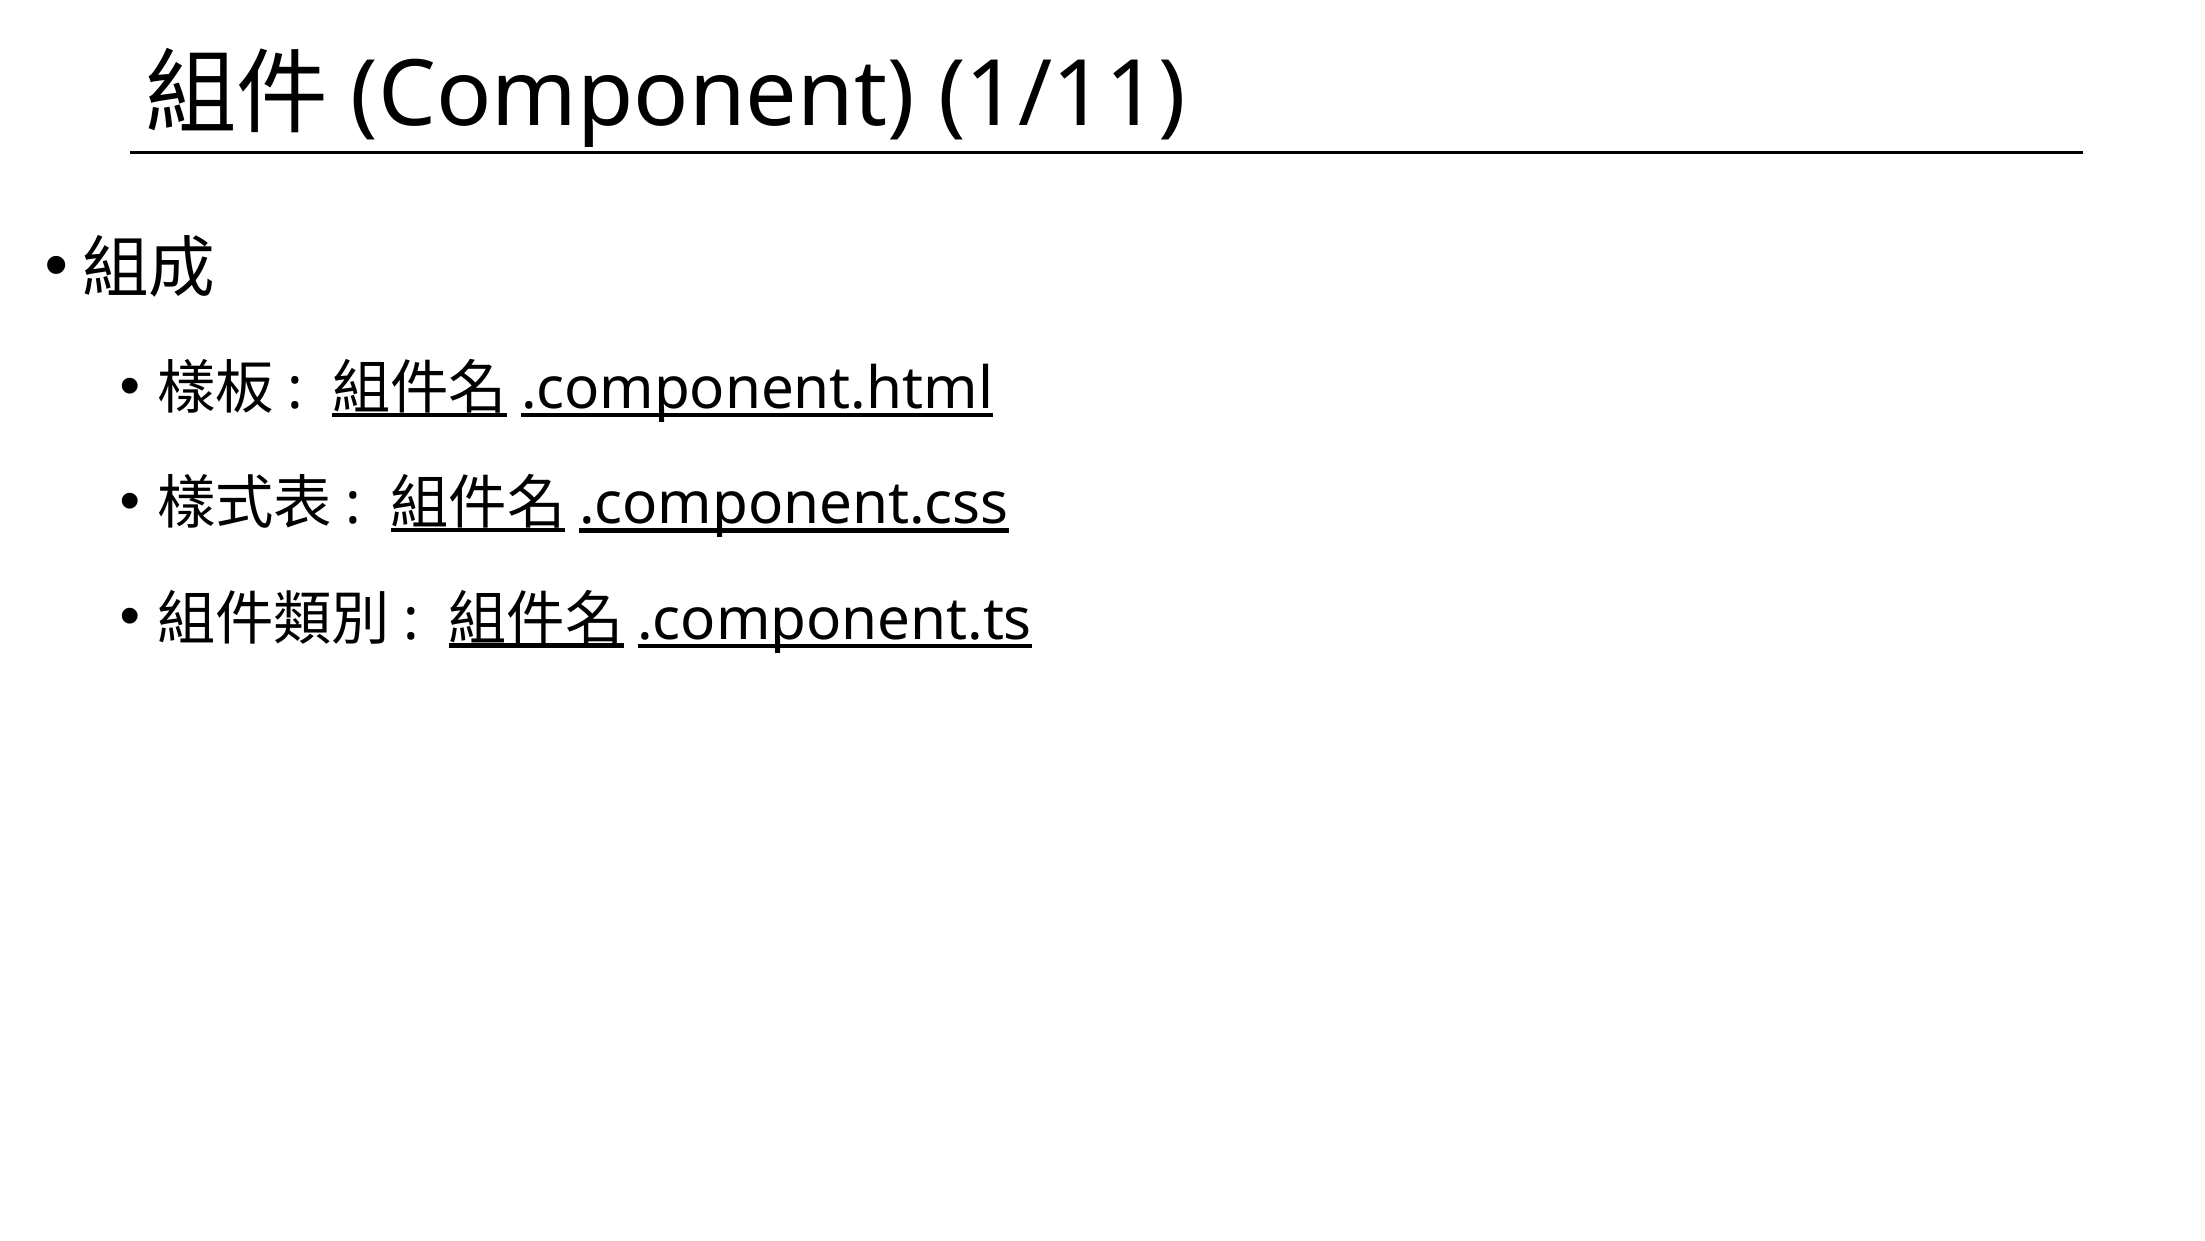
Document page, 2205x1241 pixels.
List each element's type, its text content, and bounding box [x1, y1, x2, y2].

title 組件(Component) (1/11) [130, 3, 2084, 166]
list 組成 樣板: 組件名.component.html 樣式表: 組件名.component.css 組件類別: 組件名.component.ts [29, 177, 2185, 1241]
